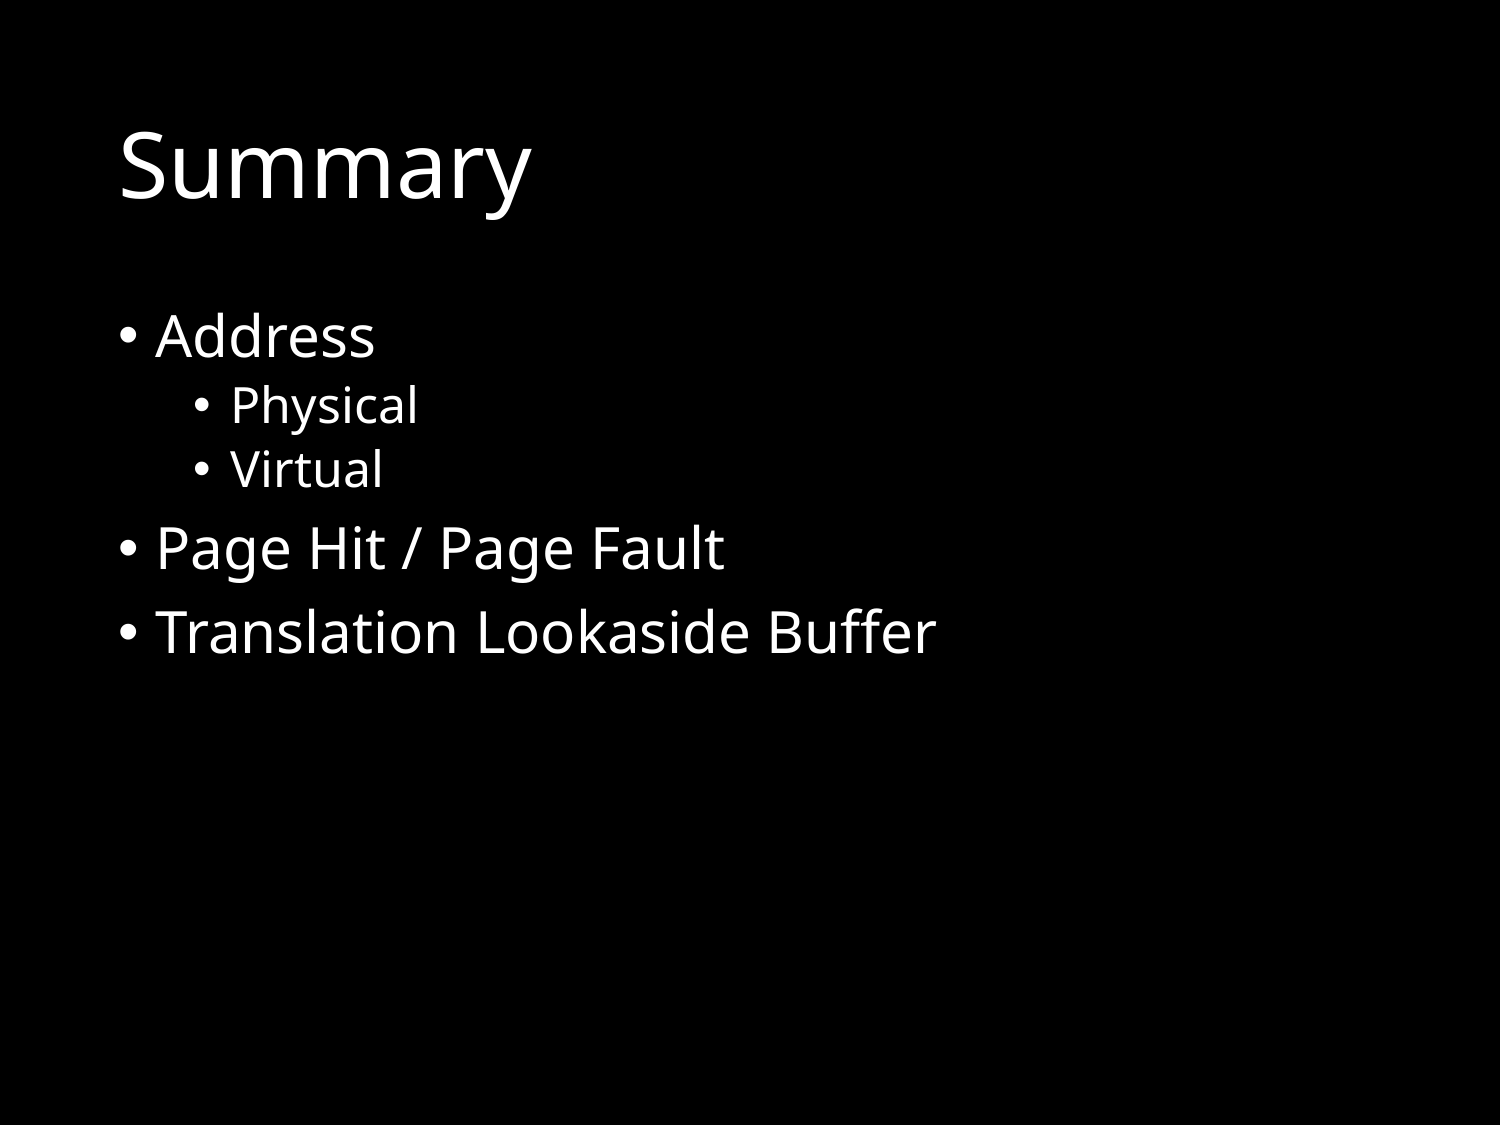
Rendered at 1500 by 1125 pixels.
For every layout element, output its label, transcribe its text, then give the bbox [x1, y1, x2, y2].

list Address Physical Virtual Page Hit / Page Fault Translation Lookaside Buffer [103, 299, 1397, 1014]
title Summary [103, 59, 1397, 278]
